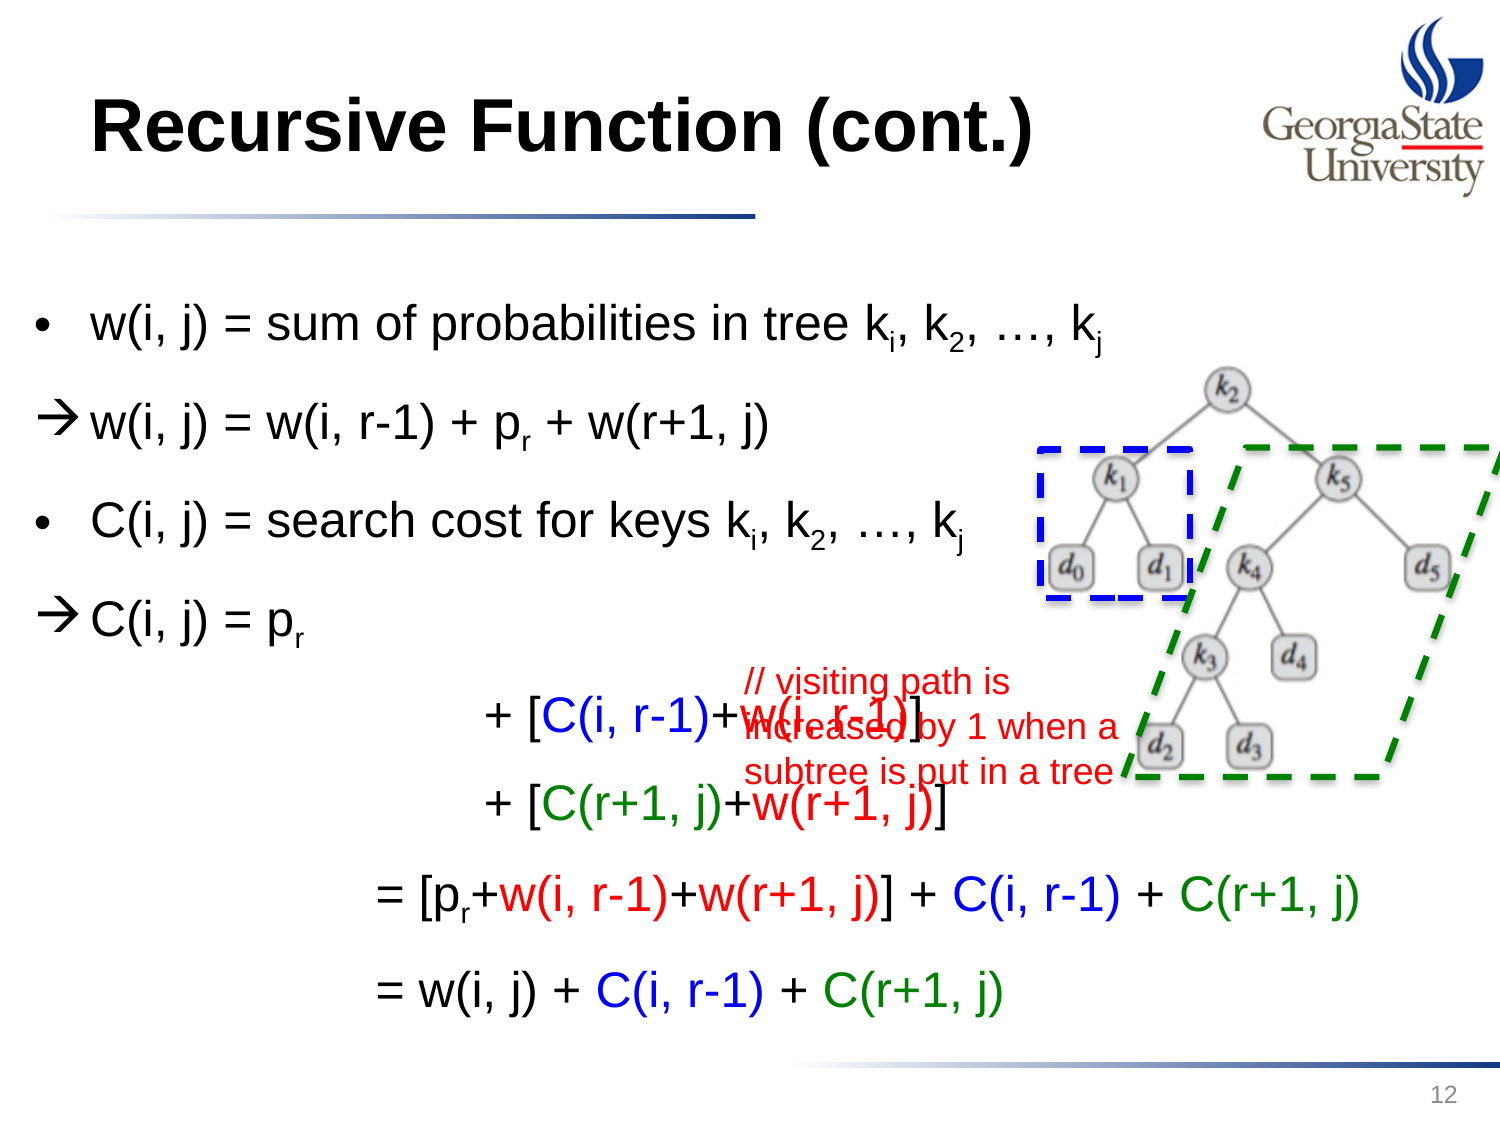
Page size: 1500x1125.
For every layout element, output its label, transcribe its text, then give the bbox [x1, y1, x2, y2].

text_box [1466, 446, 1500, 553]
picture [1036, 358, 1461, 780]
text_box // visiting path is increased by 1 when a subtree is put in a tree [729, 649, 1151, 800]
picture [1247, 0, 1500, 216]
list w(i, j) = sum of probabilities in tree ki, k2, …, kj w(i, j) = w(i, r-1) + pr + w(r+1, j) C(i, j) = search cost for keys ki, k2, …, kj C(i, j) = pr + [C(i, r-1)+w(i, r-1)] + [C(r+1, j)+w(r+1, j)] = [pr+w(i, r-1)+w(r+1, j)] + C(i, r-1) + C(r+1, j) = w(i, j) + C(i, r-1) + C(r+1, j) [18, 262, 1417, 1064]
title Recursive Function (cont.) [75, 27, 1234, 215]
slide_number 12 [1123, 1064, 1474, 1124]
